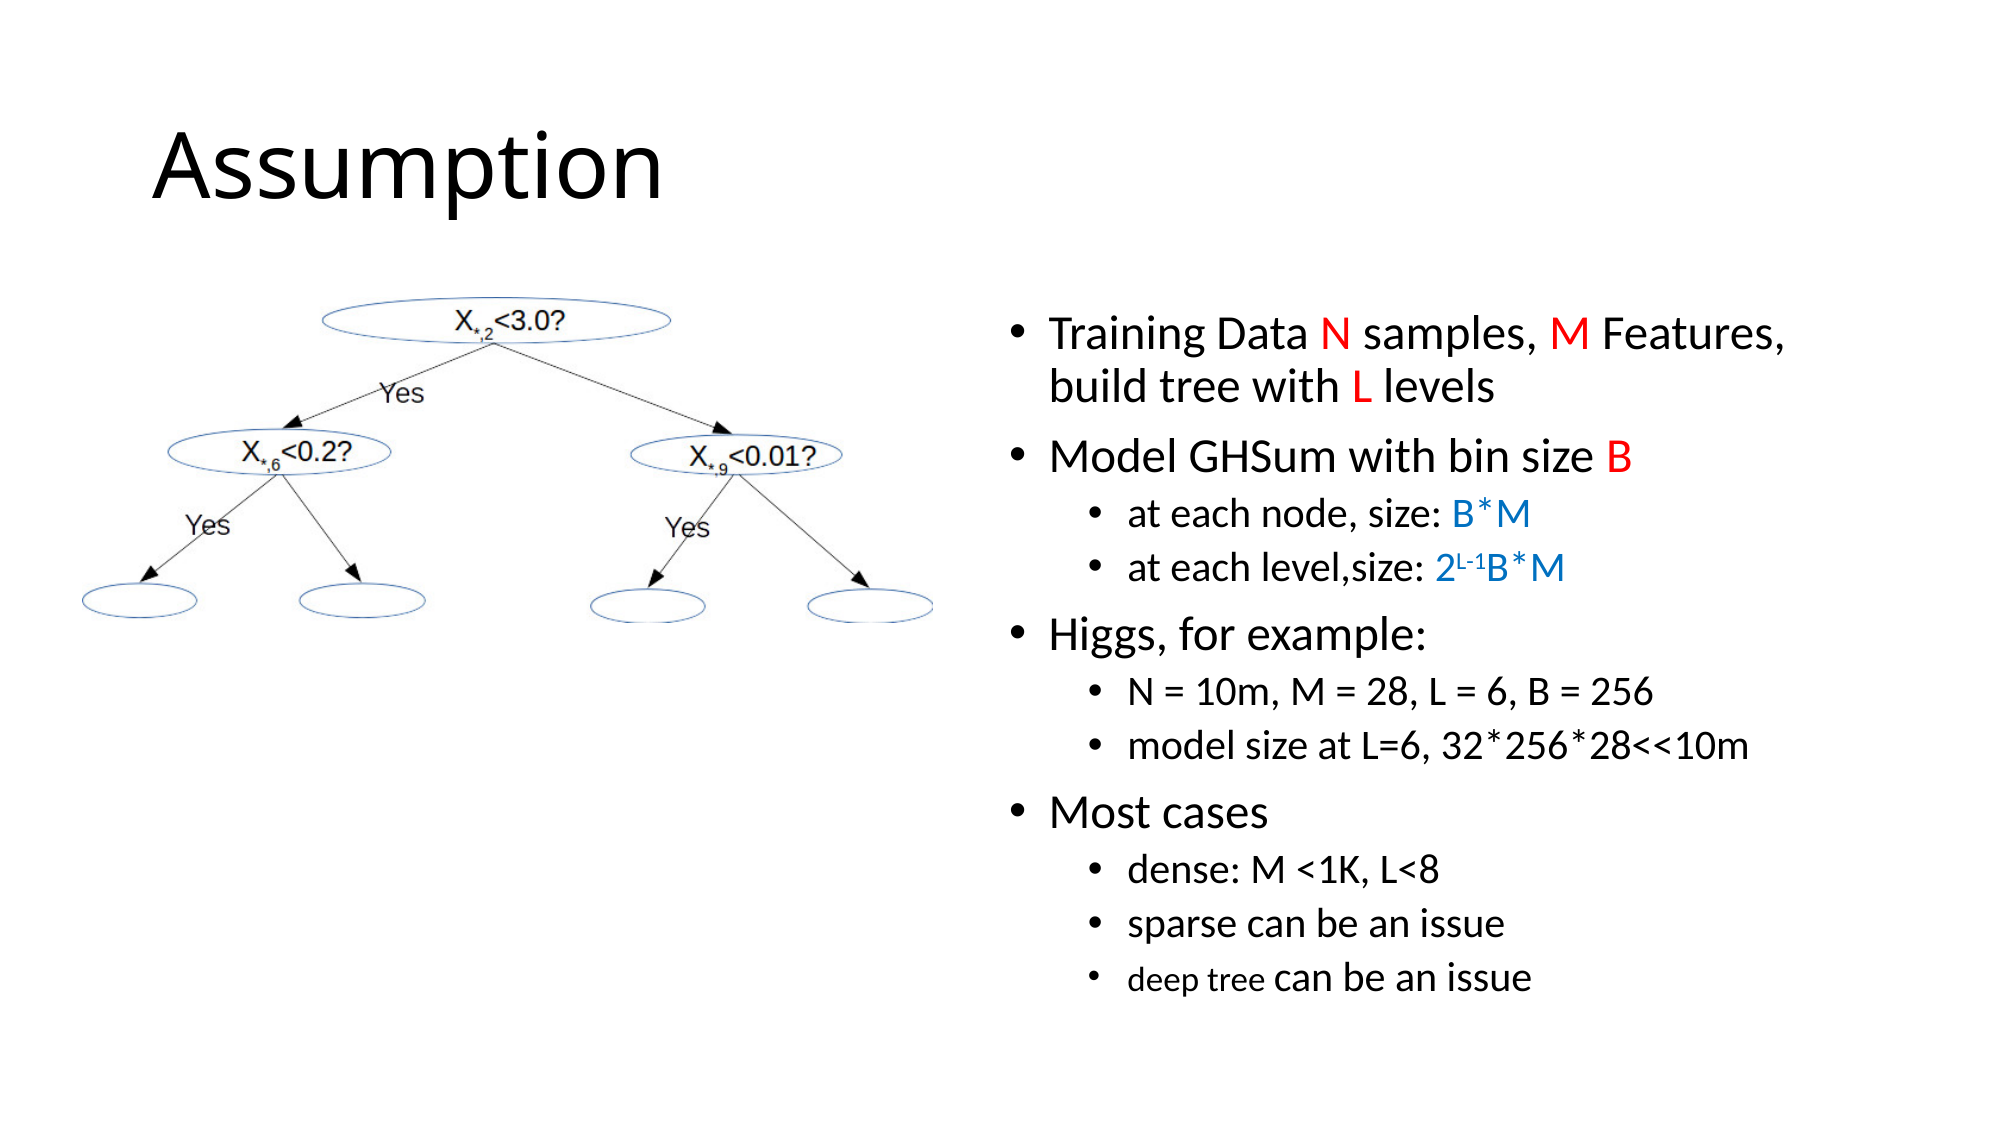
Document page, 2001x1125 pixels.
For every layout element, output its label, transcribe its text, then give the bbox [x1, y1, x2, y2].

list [82, 297, 933, 623]
list Training Data N samples, M Features, build tree with L levels Model GHSum with bin size B at each node, size: B*M at each level,size: 2L-1B*M Higgs, for example: N = 10m, M = 28, L = 6, B = 256 model size at L=6, 32*256*28<<10m Most cases dense: M <1K, L<8 sparse can be an issue deep tree can be an issue [994, 299, 1863, 1014]
title Assumption [137, 59, 1863, 278]
